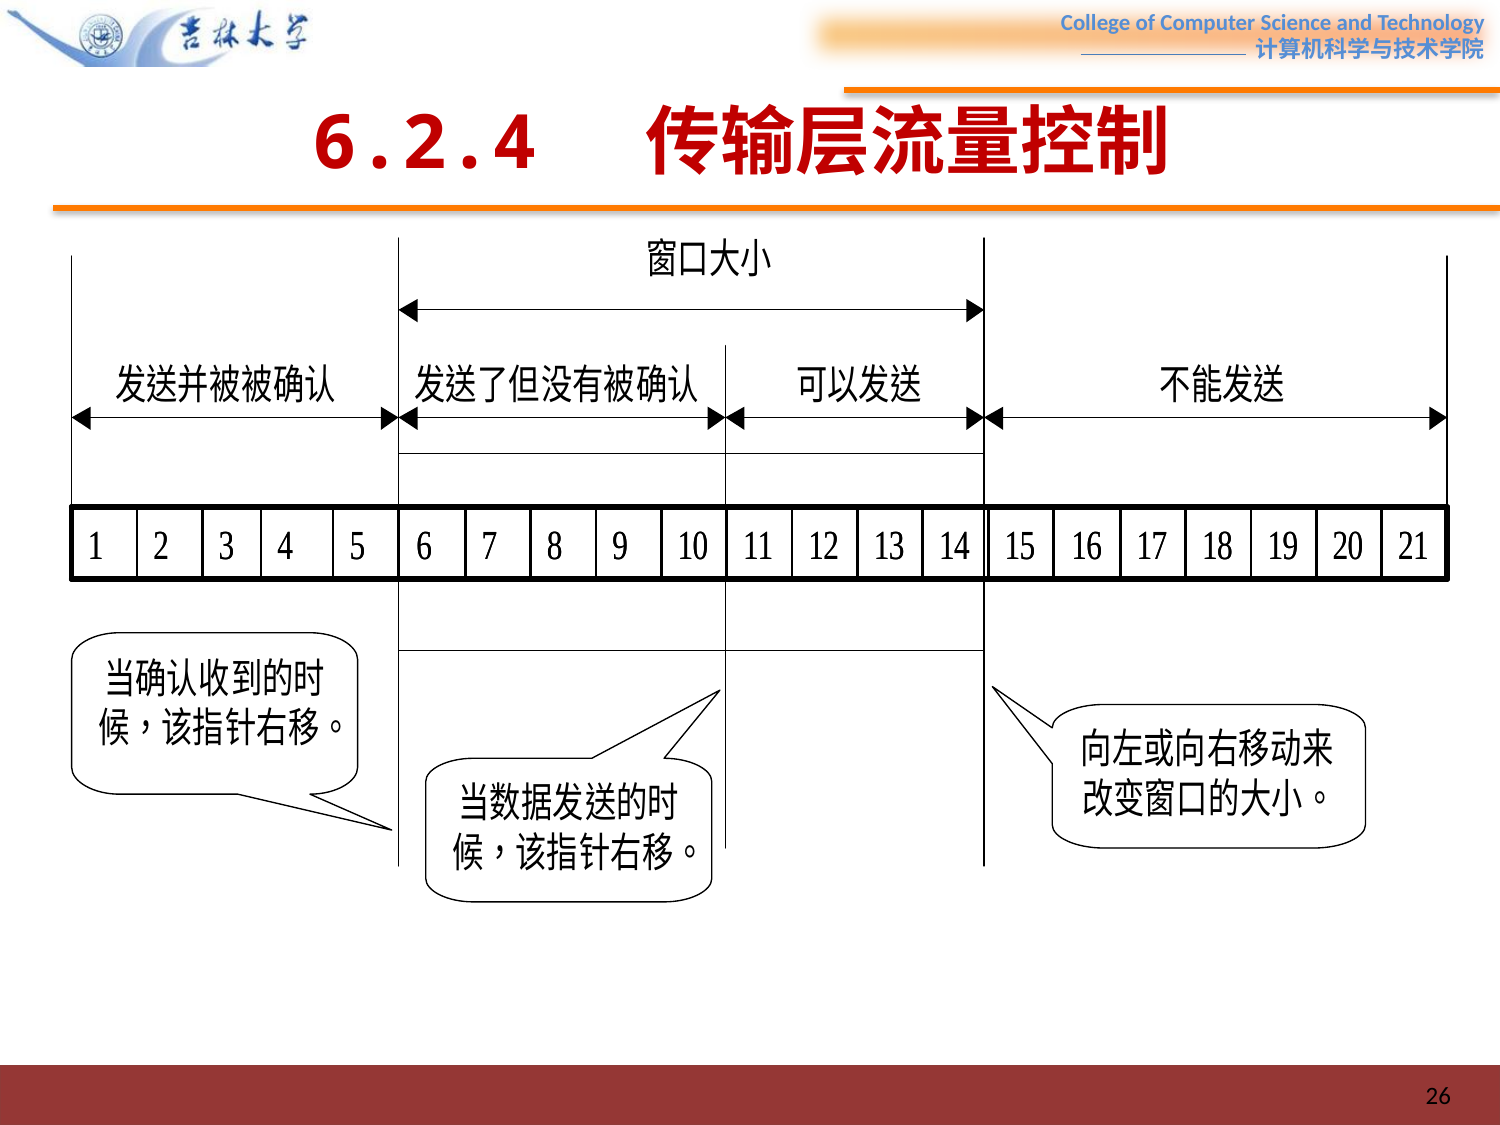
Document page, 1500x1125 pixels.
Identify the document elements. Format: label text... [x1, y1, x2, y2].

text_box 26 [1116, 1065, 1467, 1125]
footer [0, 1063, 1500, 1125]
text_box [799, 0, 1500, 71]
picture [0, 0, 314, 68]
title 6.2.4 传输层流量控制 [75, 45, 1425, 207]
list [64, 219, 1460, 918]
